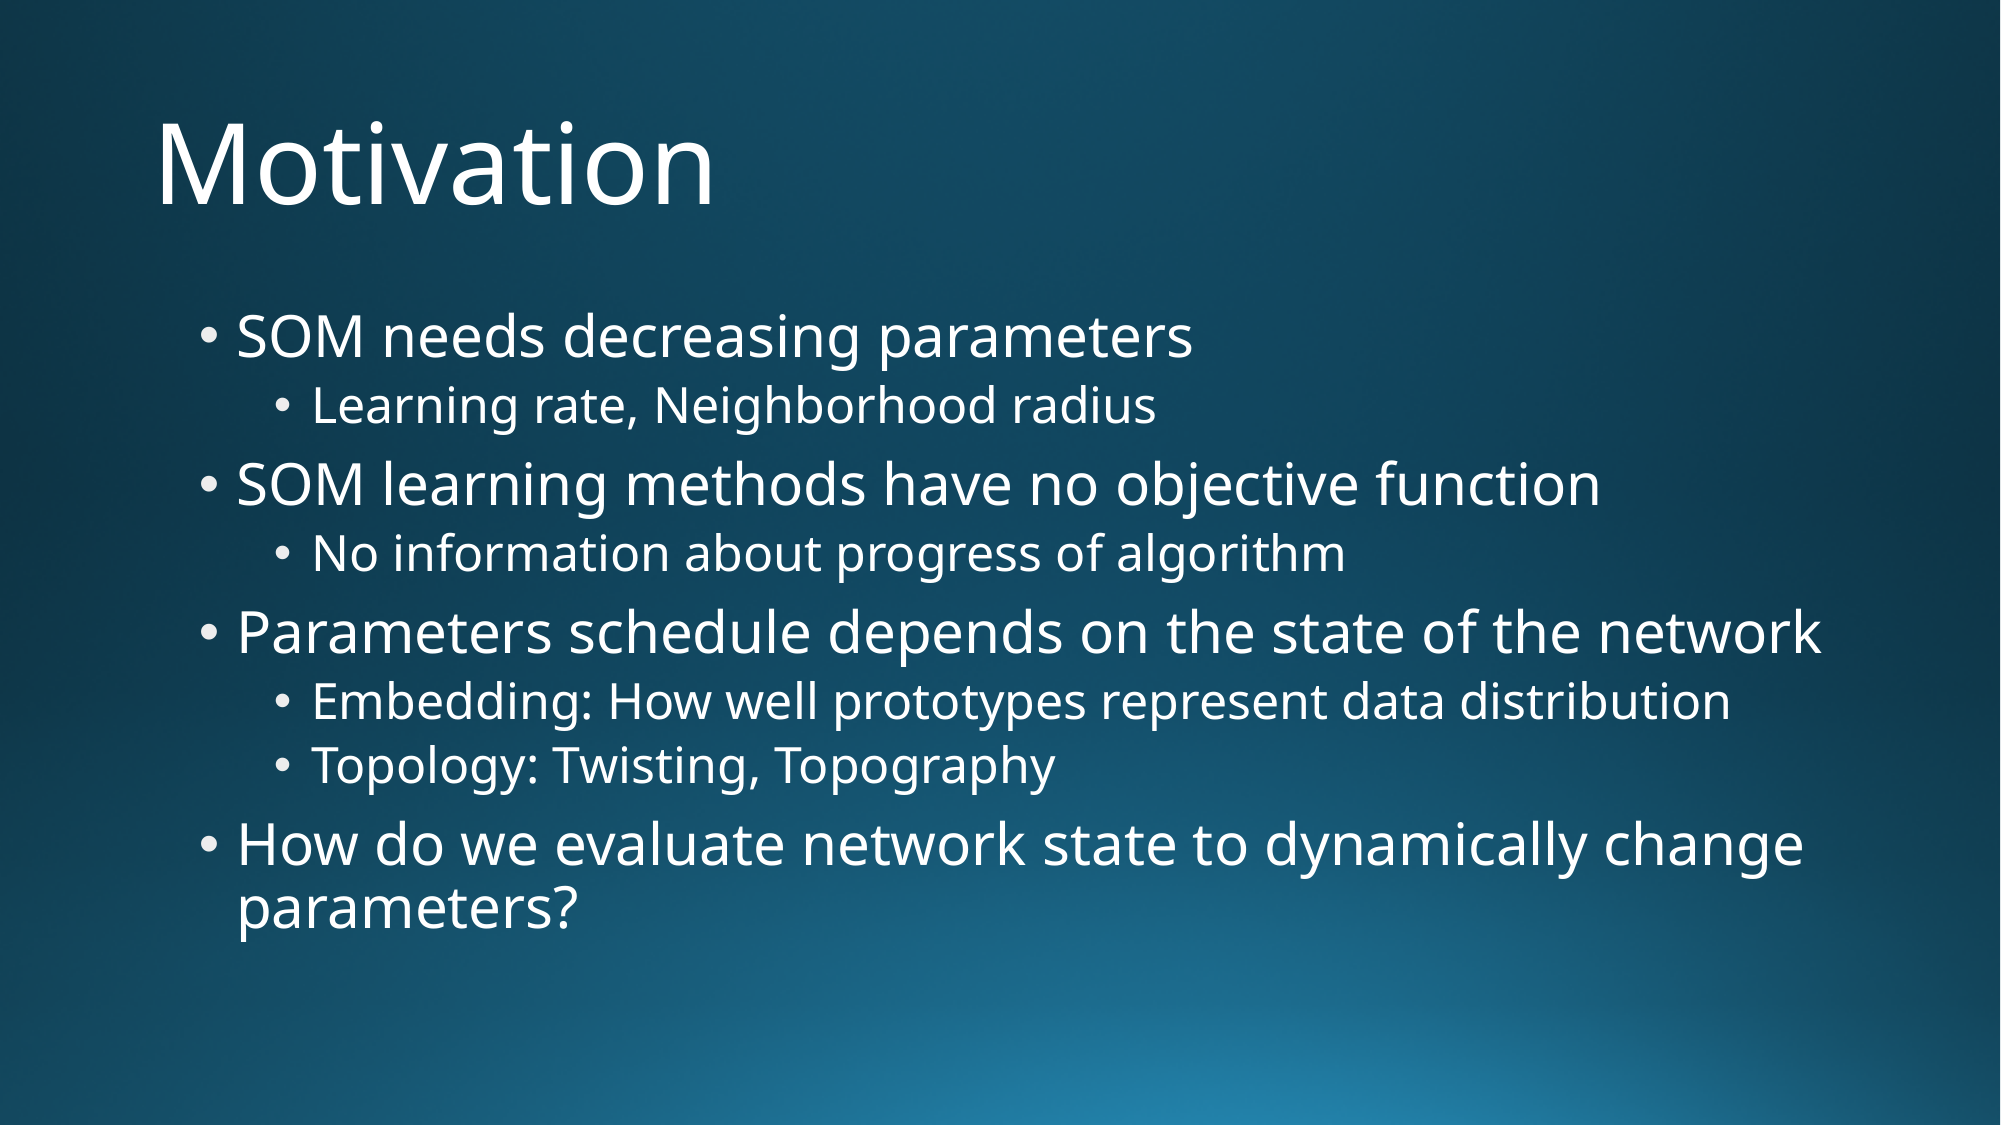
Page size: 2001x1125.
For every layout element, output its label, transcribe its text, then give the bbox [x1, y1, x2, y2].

list SOM needs decreasing parameters Learning rate, Neighborhood radius SOM learning methods have no objective function No information about progress of algorithm Parameters schedule depends on the state of the network Embedding: How well prototypes represent data distribution Topology: Twisting, Topography How do we evaluate network state to dynamically change parameters? [183, 299, 1863, 1014]
picture [0, 0, 2001, 1125]
title Motivation [137, 59, 1863, 278]
